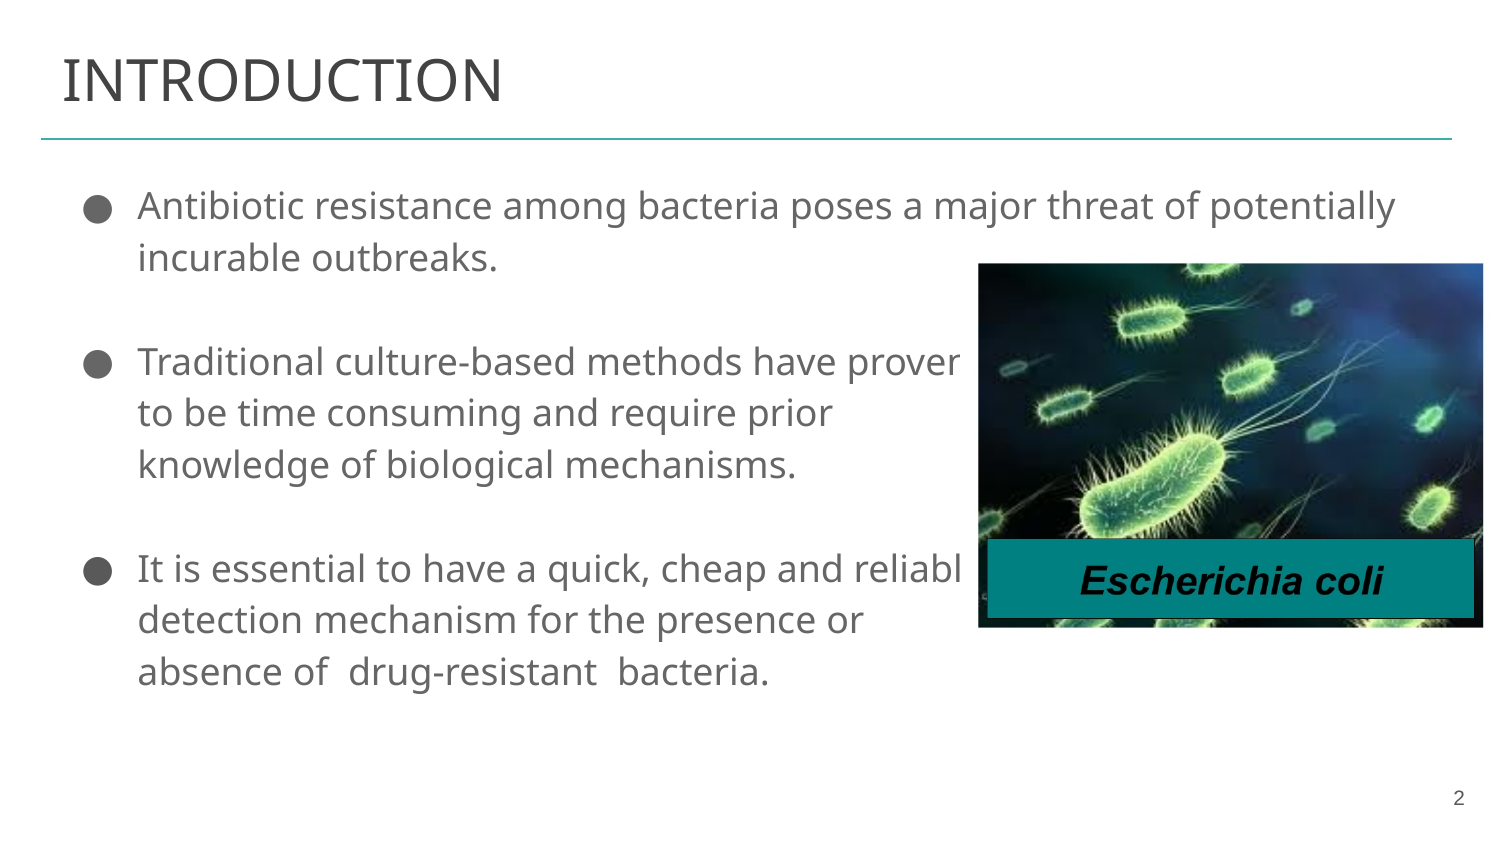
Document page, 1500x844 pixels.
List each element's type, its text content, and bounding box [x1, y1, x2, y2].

list Antibiotic resistance among bacteria poses a major threat of potentially incurable outbreaks. Traditional culture-based methods have proven to be time consuming and require prior knowledge of biological mechanisms. It is essential to have a quick, cheap and reliable detection mechanism for the presence or absence of drug-resistant bacteria. [47, 160, 1421, 722]
title INTRODUCTION [47, 27, 1446, 122]
slide_number ‹#› [1389, 764, 1480, 830]
picture [959, 254, 1492, 654]
